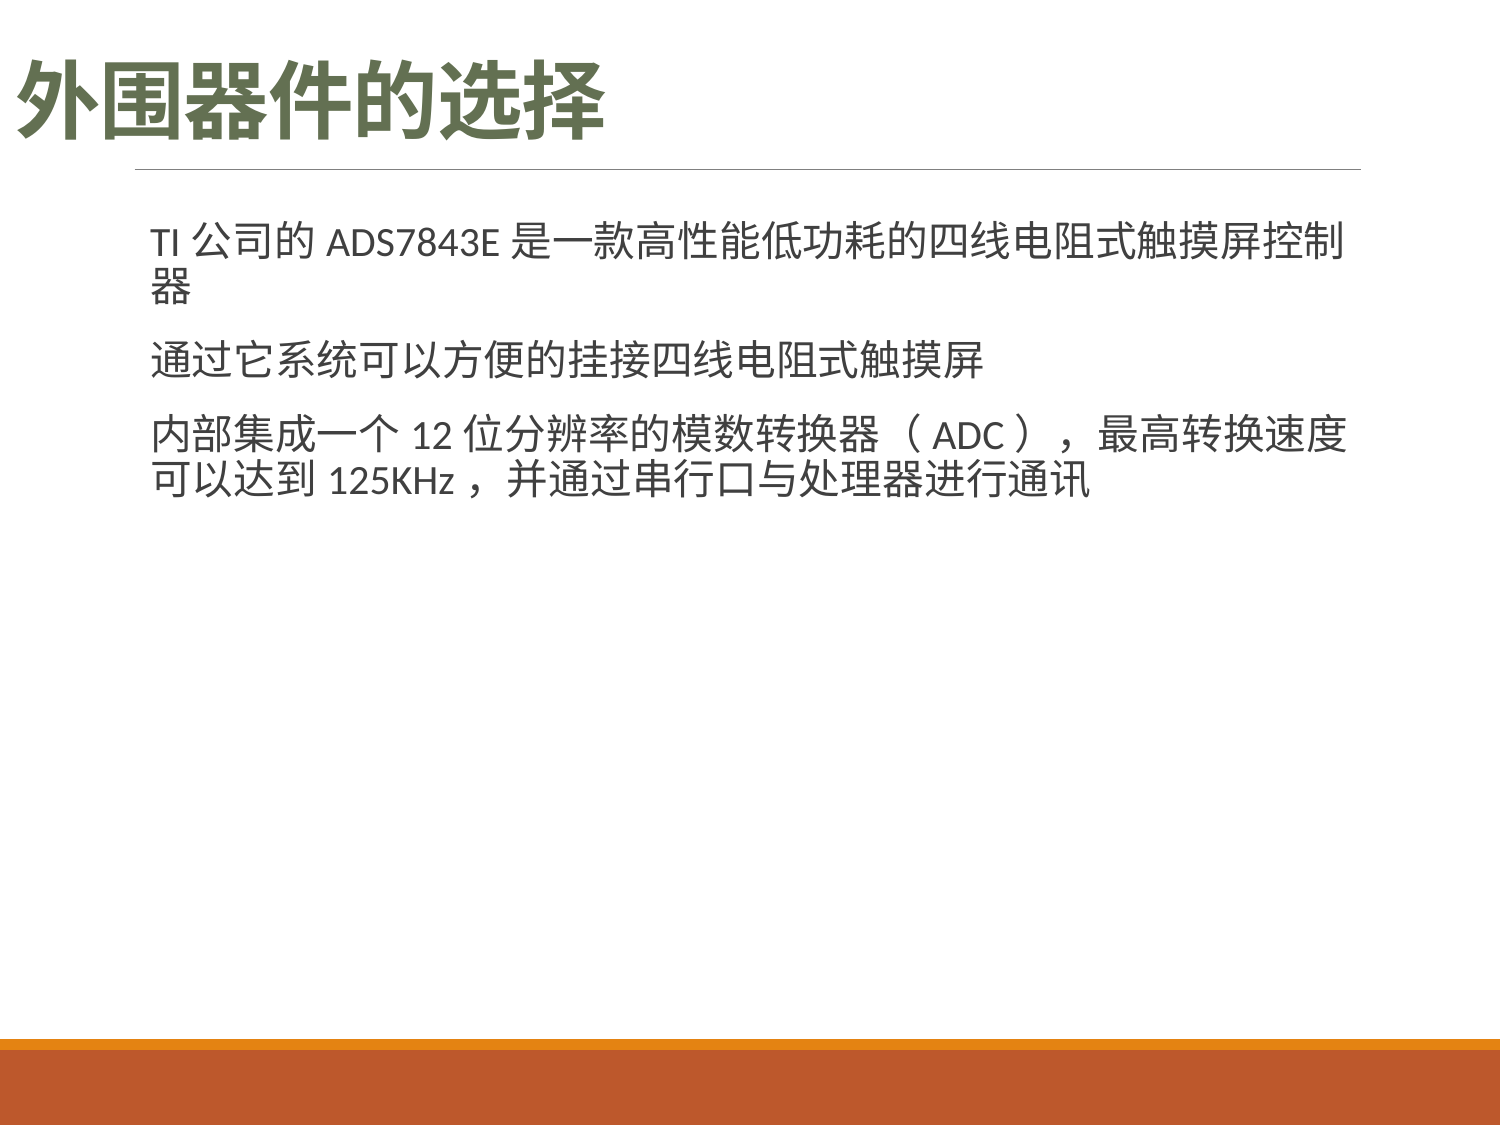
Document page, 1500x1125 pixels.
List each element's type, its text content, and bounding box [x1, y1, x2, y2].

list TI公司的ADS7843E是一款高性能低功耗的四线电阻式触摸屏控制器 通过它系统可以方便的挂接四线电阻式触摸屏 内部集成一个12位分辨率的模数转换器（ADC），最高转换速度可以达到125KHz，并通过串行口与处理器进行通讯 [135, 212, 1373, 963]
title 外围器件的选择 [0, 0, 1350, 158]
